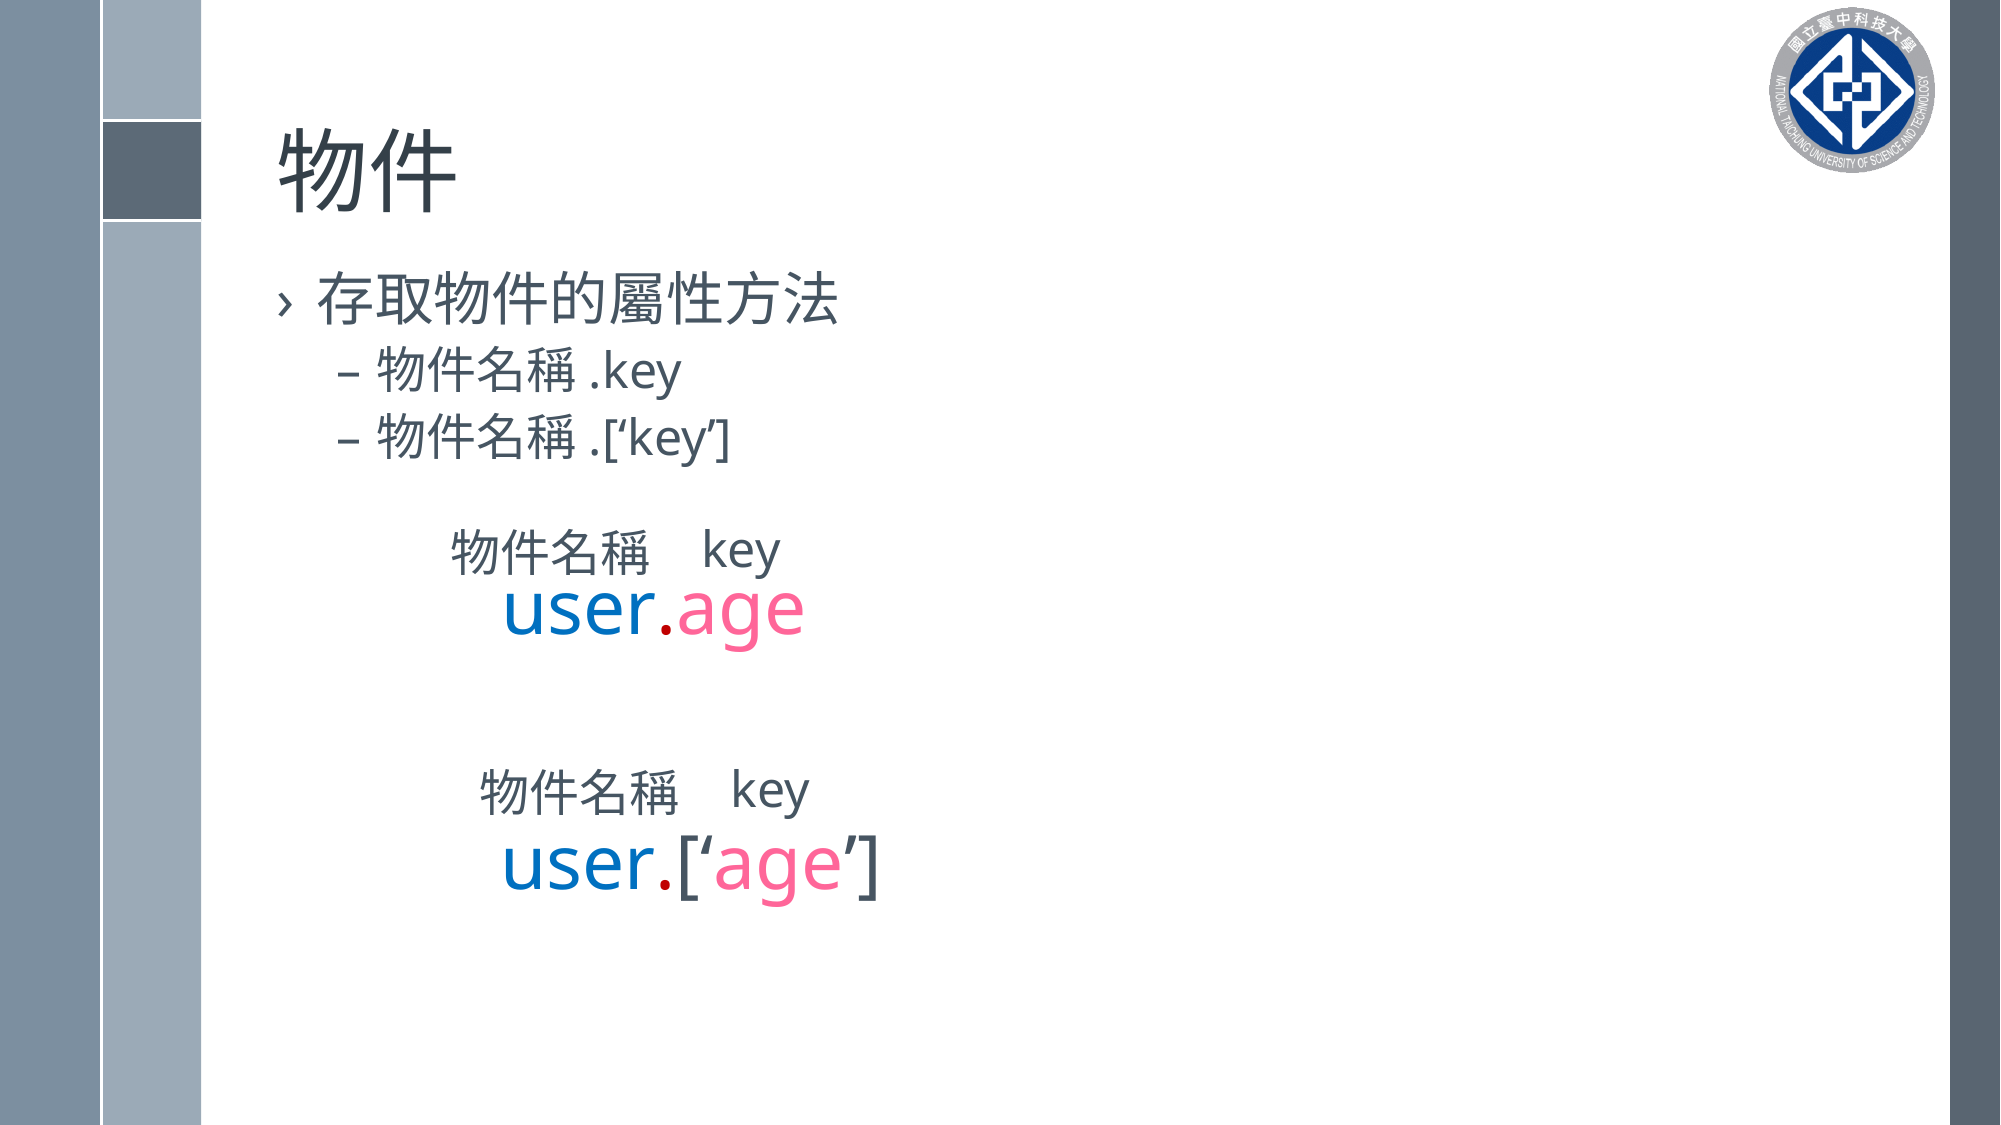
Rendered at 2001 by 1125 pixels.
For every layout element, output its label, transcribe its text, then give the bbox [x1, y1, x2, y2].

title 物件 [261, 29, 1867, 233]
text_box 物件名稱 [464, 754, 716, 830]
text_box user.[‘age’] [493, 807, 889, 912]
text_box key [715, 750, 855, 826]
text_box user.age [492, 585, 817, 657]
list 存取物件的屬性方法 物件名稱.key 物件名稱.[‘key’] [261, 262, 1867, 1013]
text_box key [686, 510, 826, 585]
text_box 物件名稱 [435, 513, 687, 589]
picture [1769, 7, 1935, 173]
